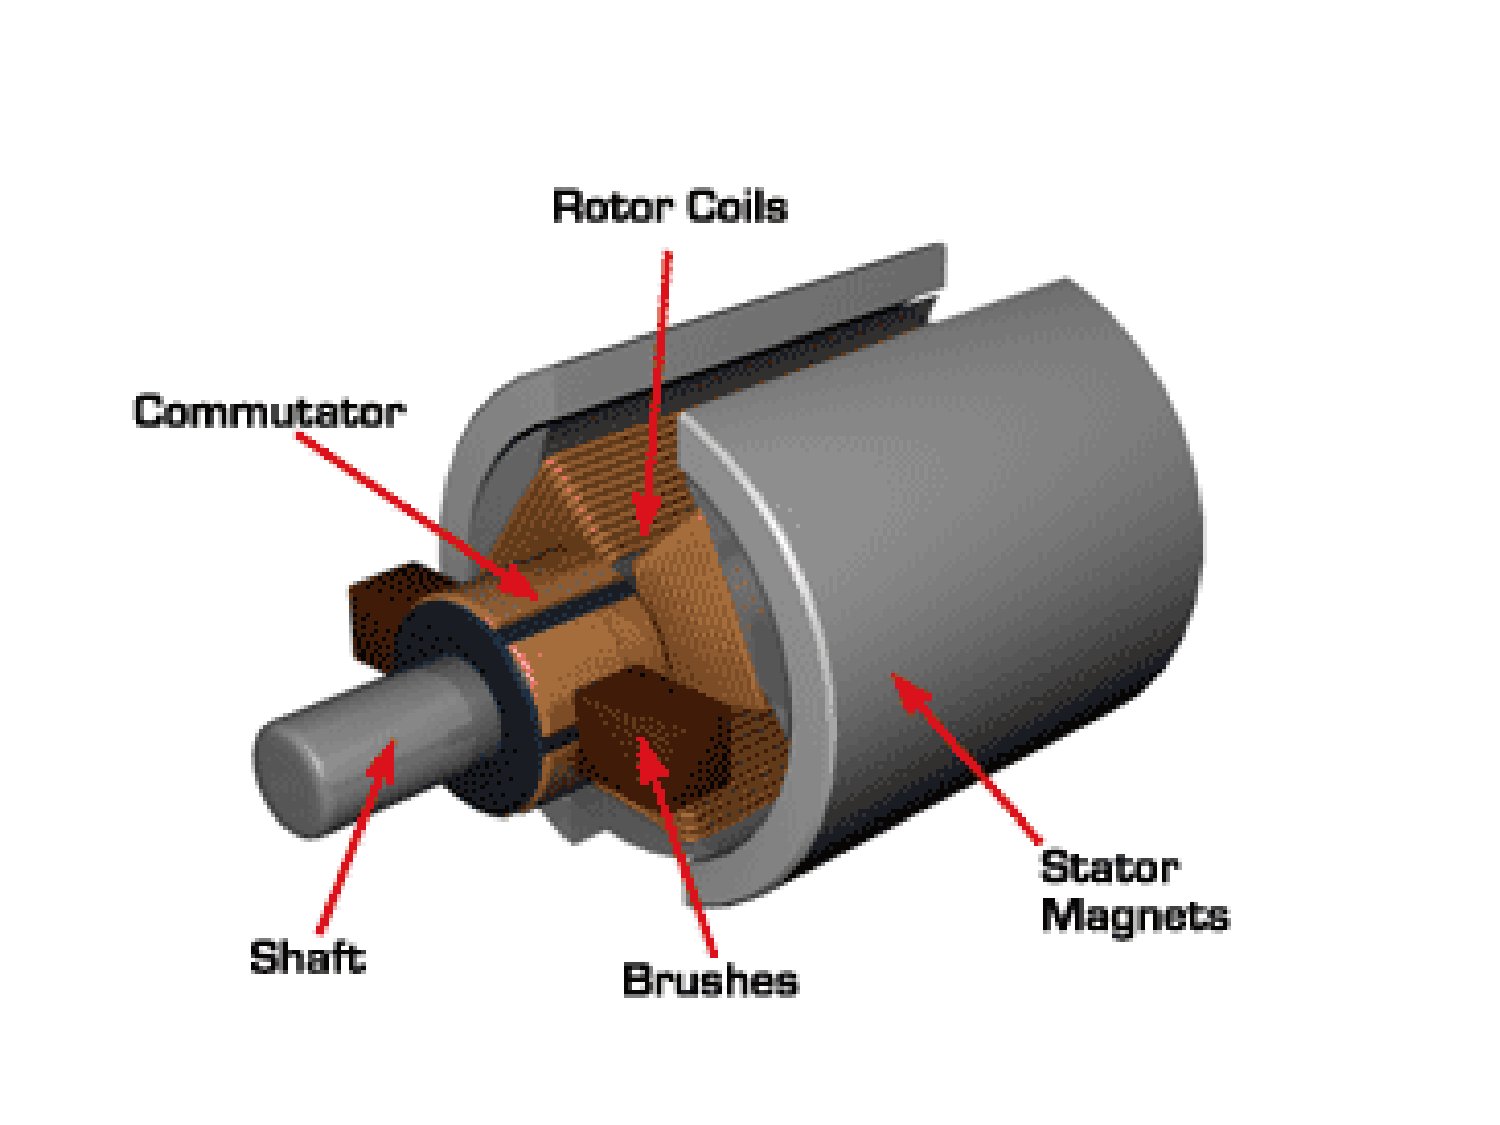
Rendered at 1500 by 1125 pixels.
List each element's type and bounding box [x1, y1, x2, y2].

picture [87, 99, 1401, 1063]
